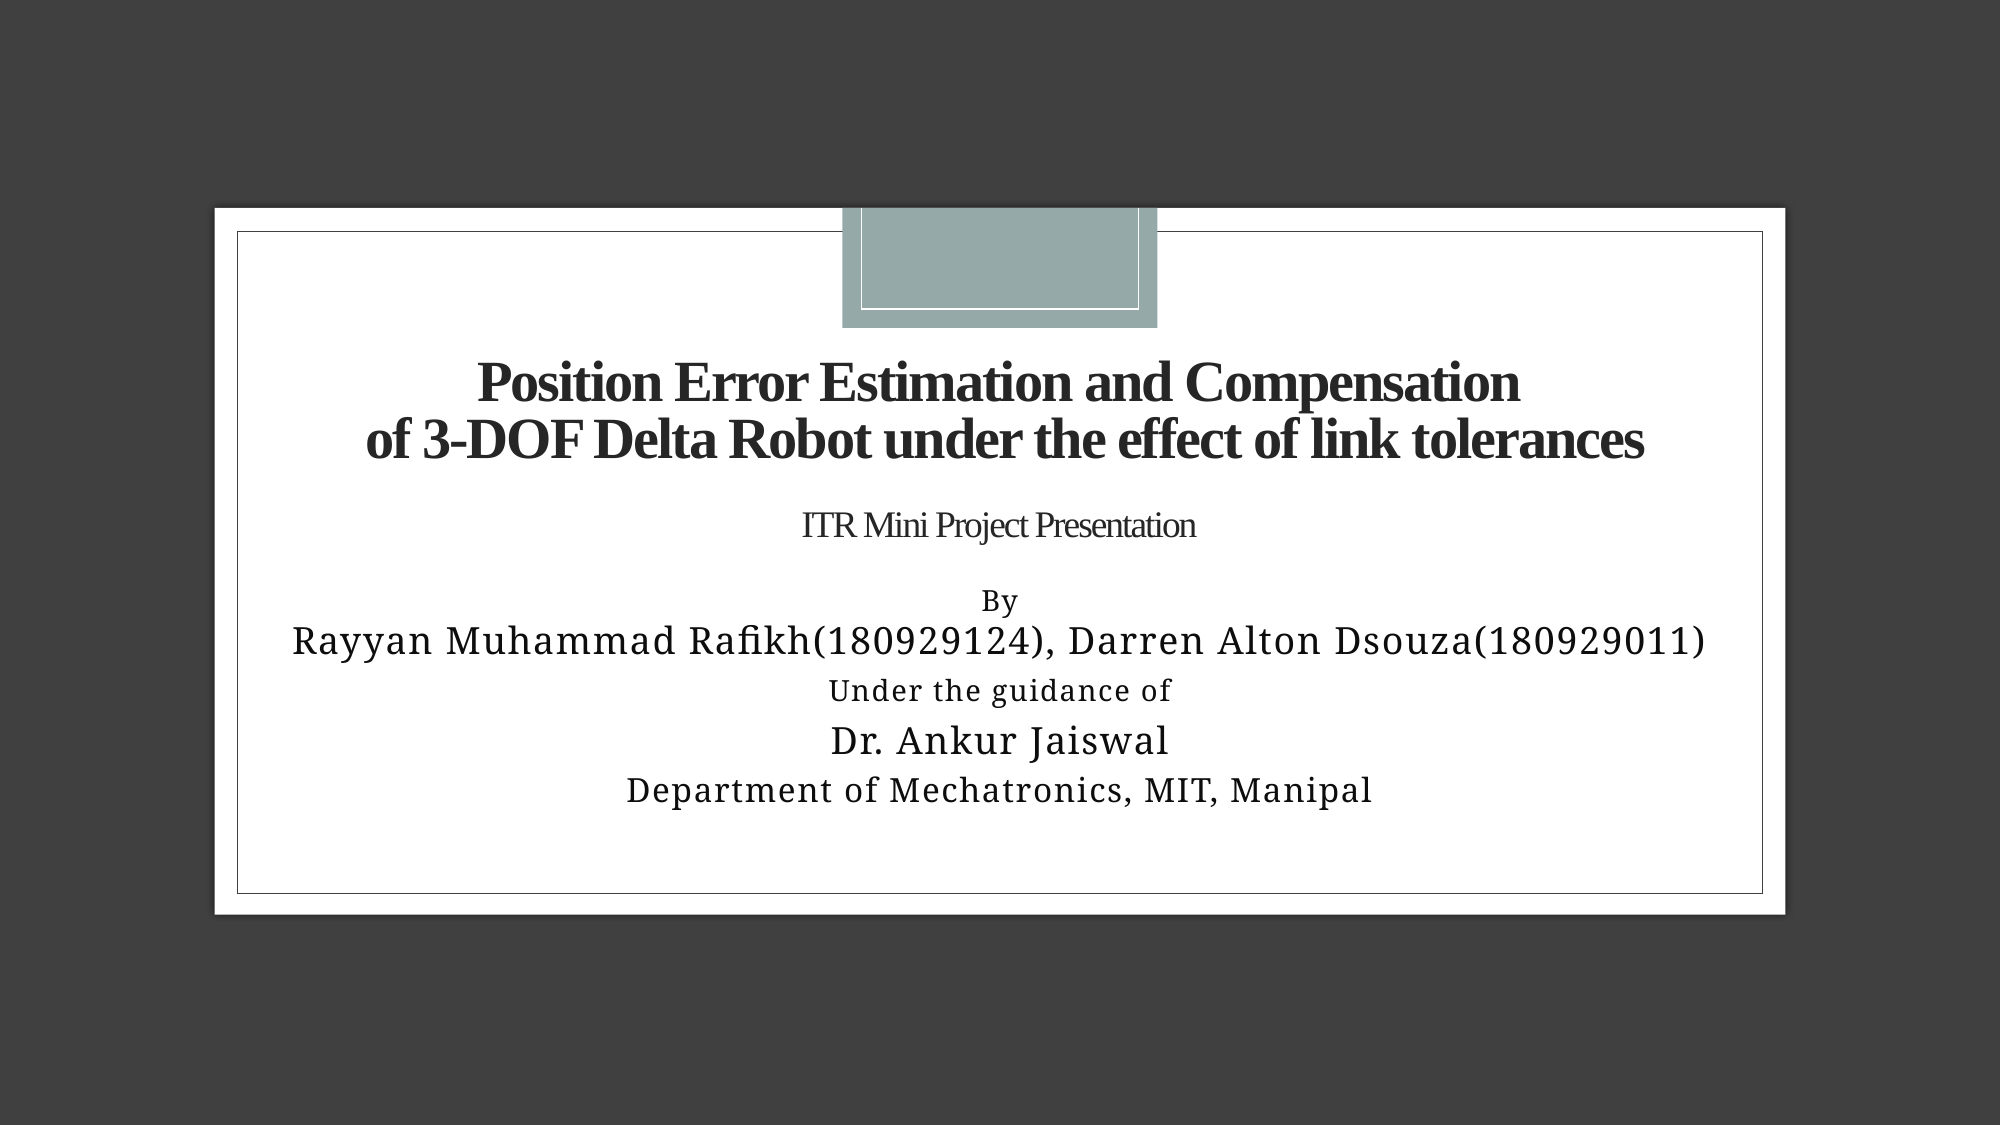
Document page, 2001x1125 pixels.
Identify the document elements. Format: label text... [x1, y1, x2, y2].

title Position Error Estimation and Compensation of 3-DOF Delta Robot under the effect of link tolerances ITR Mini Project Presentation [266, 250, 1733, 574]
subtitle By Rayyan Muhammad Rafikh(180929124), Darren Alton Dsouza(180929011) Under the guidance of Dr. Ankur Jaiswal Department of Mechatronics, MIT, Manipal [266, 574, 1733, 846]
